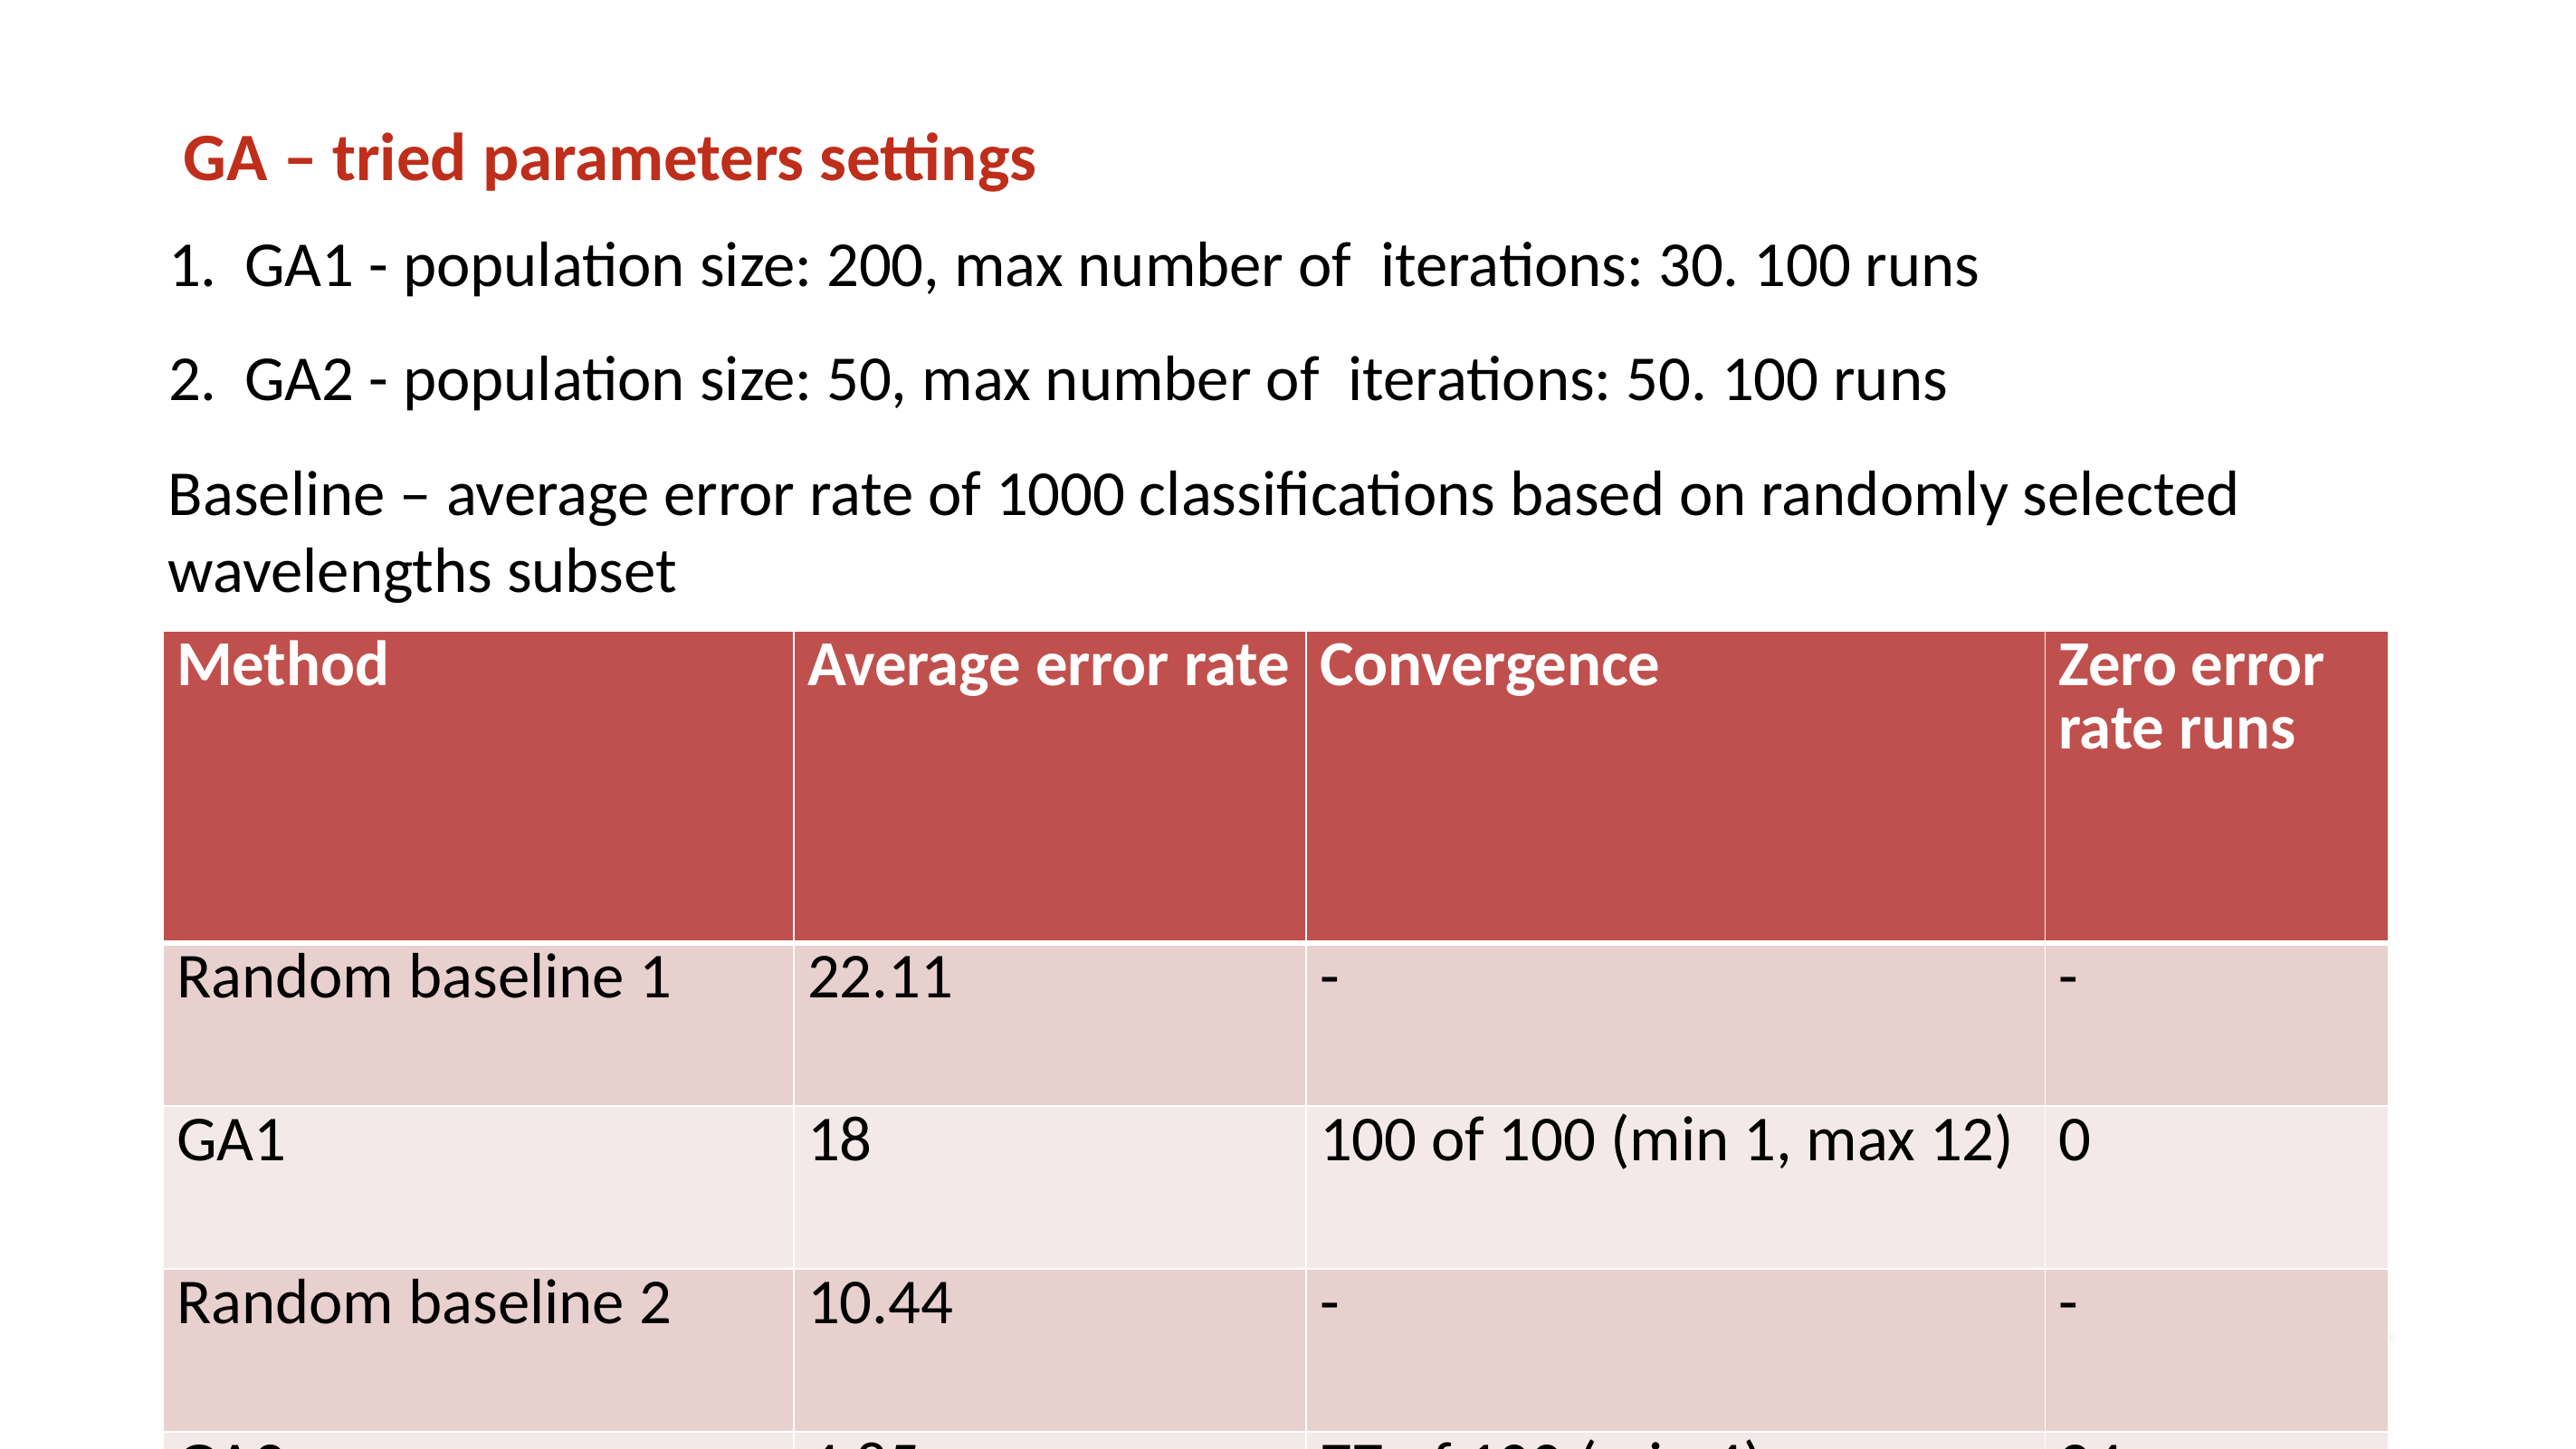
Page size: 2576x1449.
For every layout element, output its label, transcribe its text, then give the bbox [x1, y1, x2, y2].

table_cell Random baseline 2 [164, 1270, 793, 1431]
table_cell - [2046, 946, 2388, 1105]
table_cell 18 [795, 1107, 1305, 1268]
table_header Average error rate [795, 632, 1305, 940]
table_cell - [2046, 1270, 2388, 1431]
table_cell 100 of 100 (min 1, max 12) [1307, 1107, 2045, 1268]
table_header Zero error rate runs [2046, 632, 2388, 940]
text_box GA – tried parameters settings [178, 107, 2390, 234]
table_cell 22.11 [795, 946, 1305, 1105]
table_cell 4.85 [795, 1433, 1305, 1449]
table_cell 0 [2046, 1107, 2388, 1268]
table_cell Random baseline 1 [164, 946, 793, 1105]
text_box GA1 - population size: 200, max number of iterations: 30. 100 runs GA2 - population size: 50, max number of iterations: 50. 100 runs Baseline – average error rate of 1000 classifications based on randomly selected wavelengths subset [163, 216, 2345, 537]
table_header Method [164, 632, 793, 940]
table_header Convergence [1307, 632, 2045, 940]
table_cell 77 of 100 (min 4) [1307, 1433, 2045, 1449]
table_cell - [1307, 946, 2045, 1105]
table_cell GA1 [164, 1107, 793, 1268]
table_cell 10.44 [795, 1270, 1305, 1431]
table_cell GA2 [164, 1433, 793, 1449]
table_cell 24 [2046, 1433, 2388, 1449]
table_cell - [1307, 1270, 2045, 1431]
